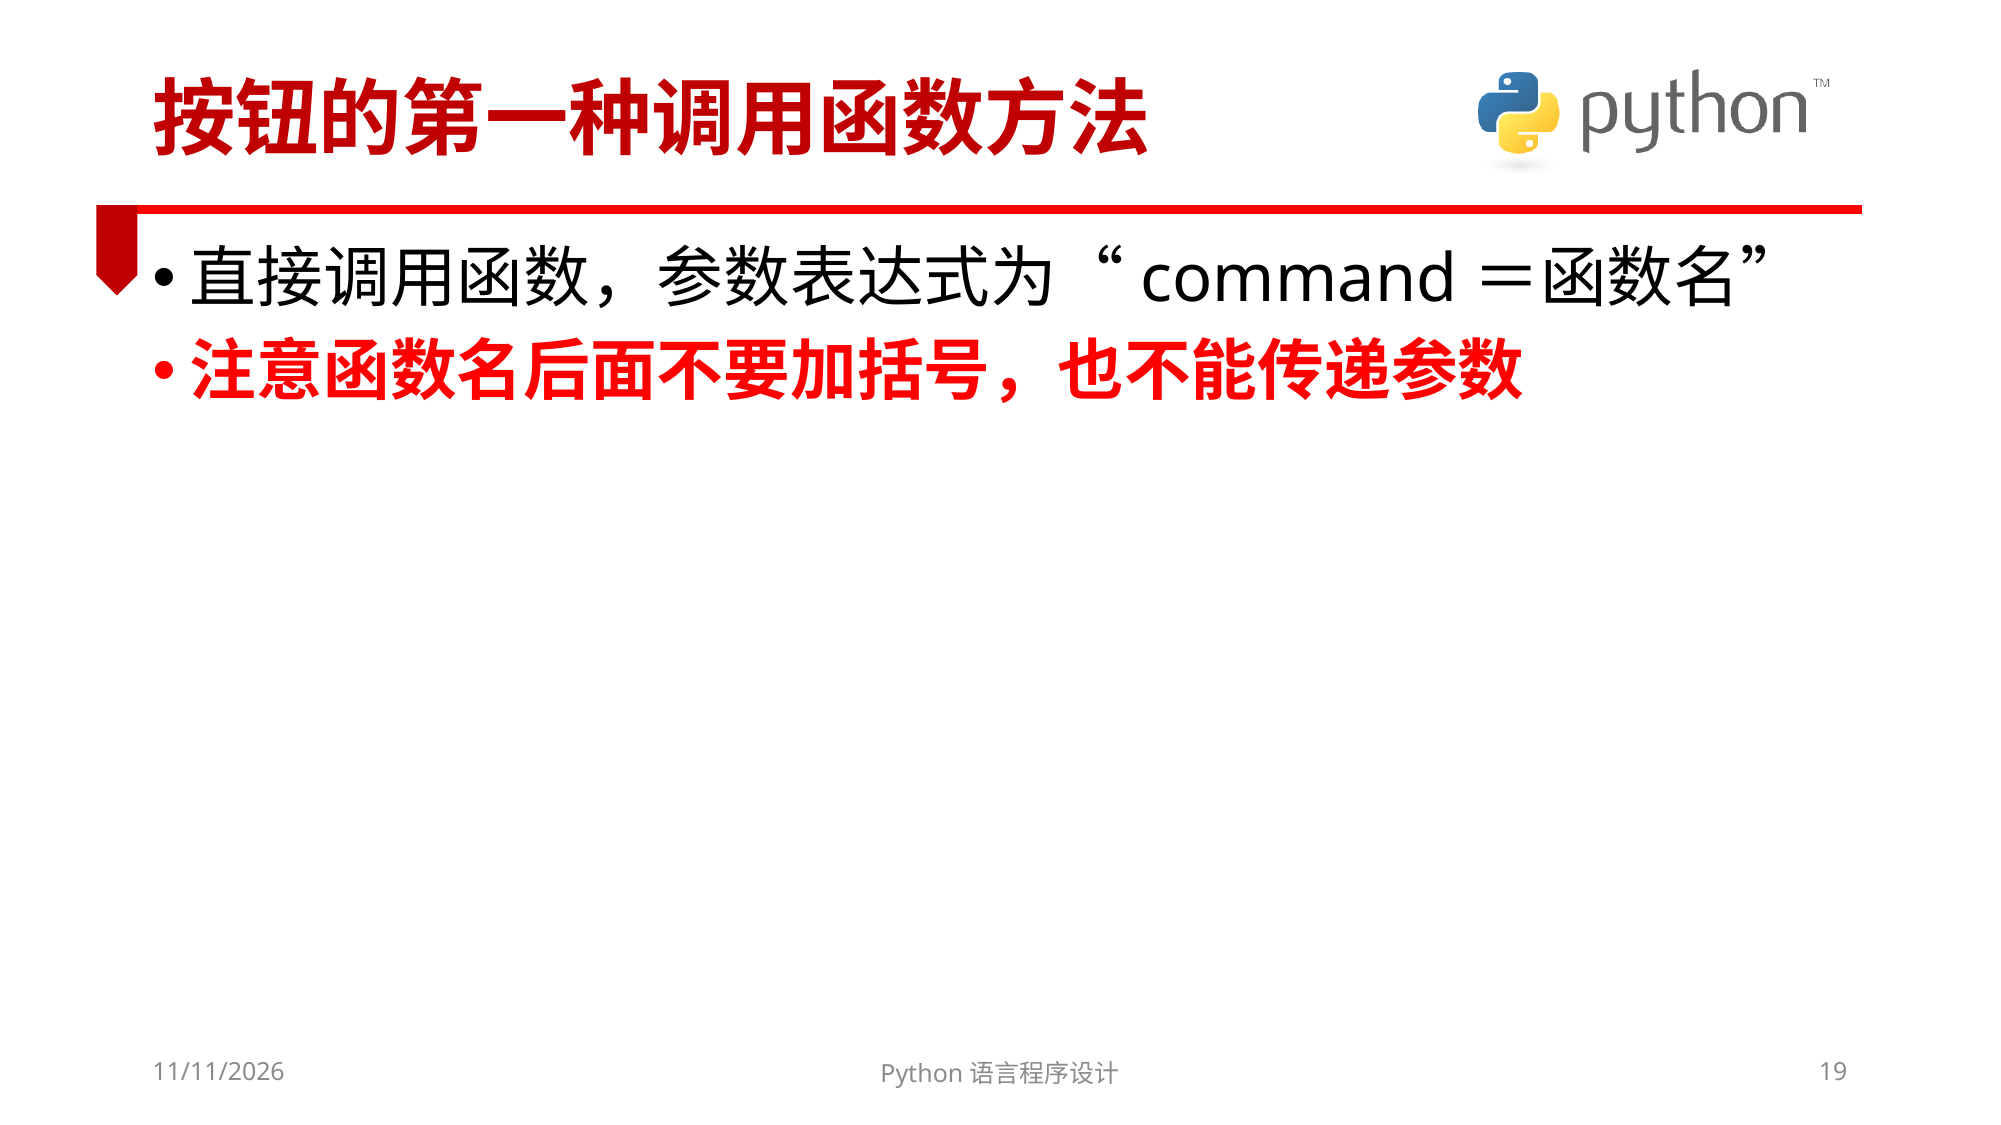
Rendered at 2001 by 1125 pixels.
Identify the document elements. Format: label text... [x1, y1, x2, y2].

slide_number 19 [1412, 1042, 1863, 1103]
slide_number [137, 1042, 588, 1103]
title 按钮的第一种调用函数方法 [137, 53, 1436, 191]
footer Python语言程序设计 [662, 1042, 1338, 1103]
picture [1419, 47, 1863, 197]
list 直接调用函数，参数表达式为“command＝函数名” 注意函数名后面不要加括号，也不能传递参数 [137, 236, 1863, 1014]
